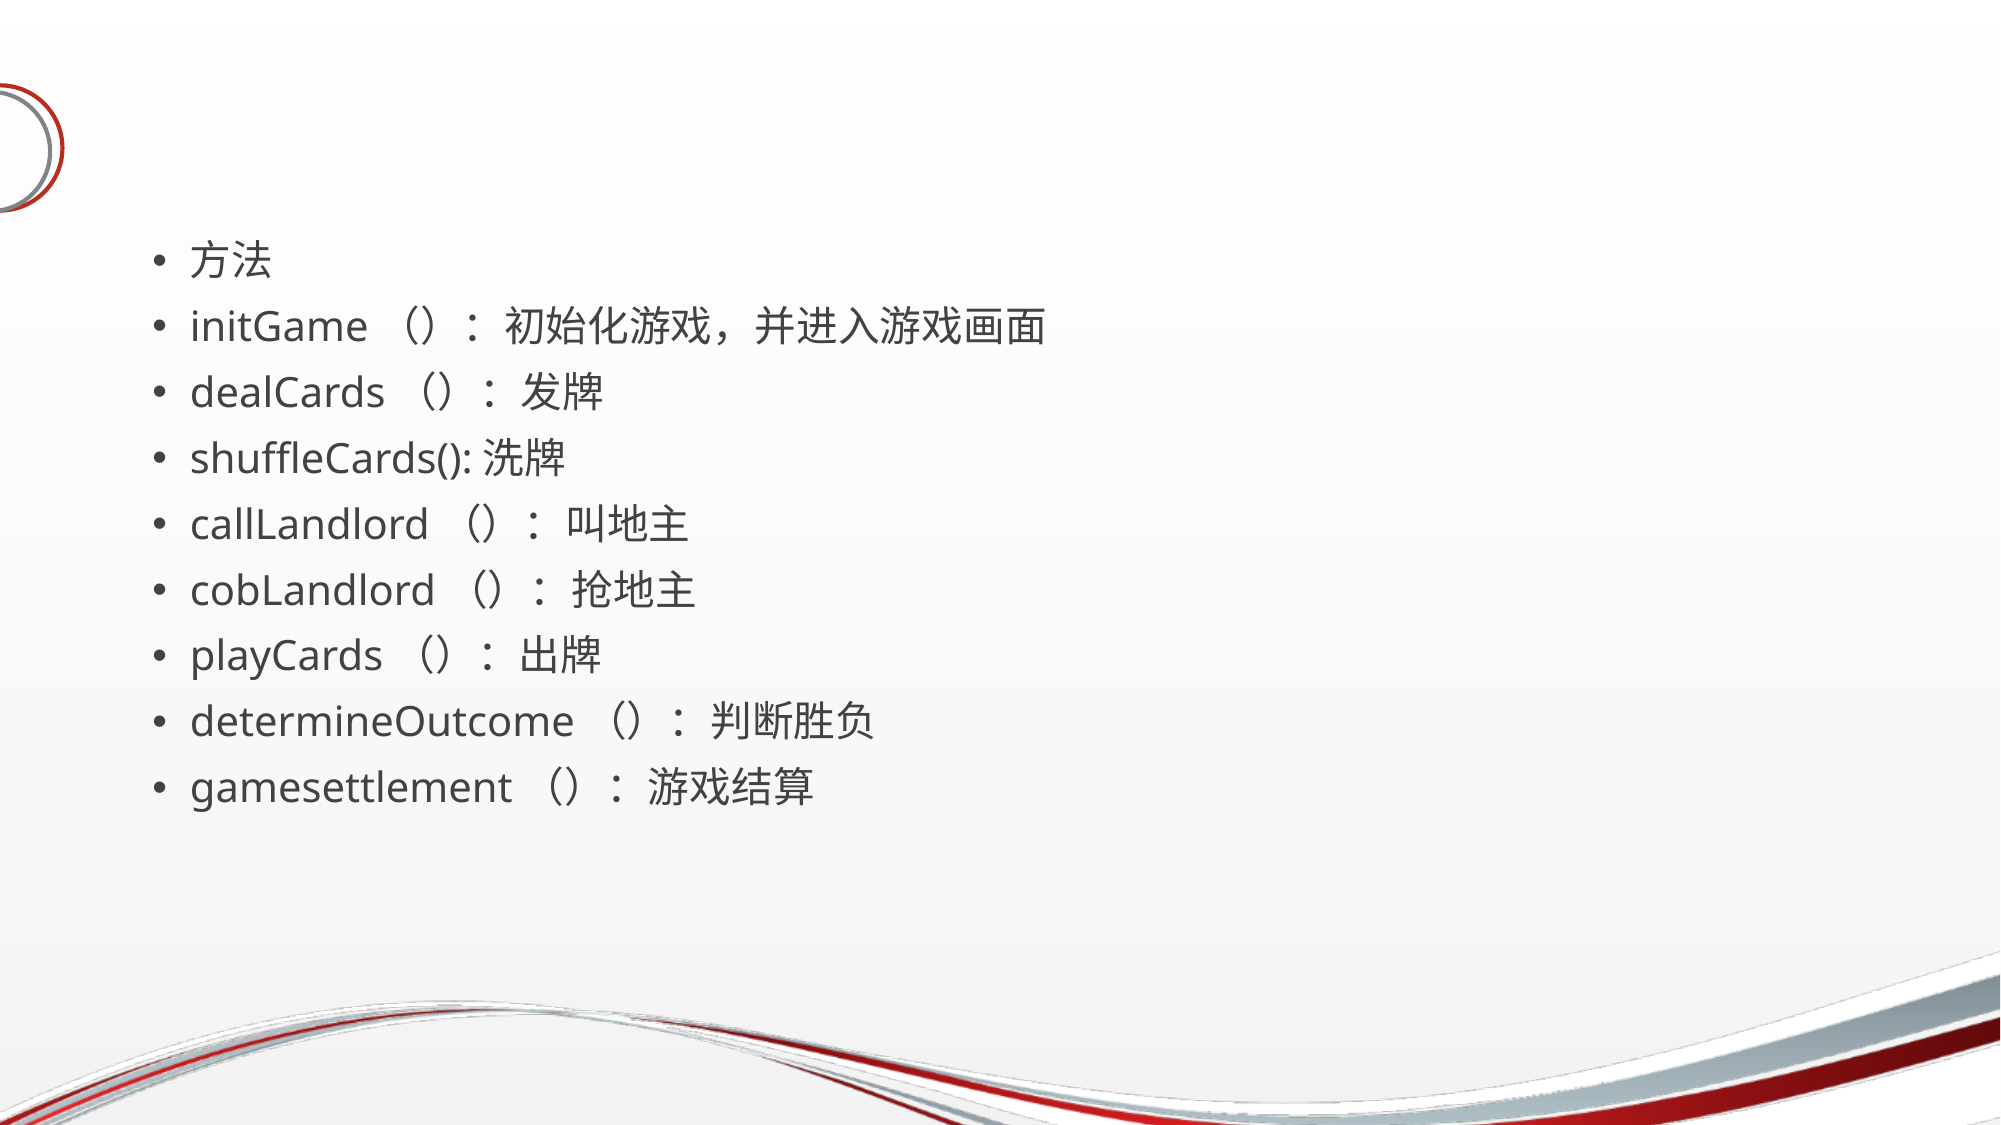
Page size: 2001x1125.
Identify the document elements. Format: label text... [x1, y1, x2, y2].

picture [0, 88, 60, 197]
picture [0, 95, 48, 208]
list 方法 initGame（）：初始化游戏，并进入游戏画面 dealCards（）：发牌 shuffleCards():洗牌 callLandlord（）：叫地主 cobLandlord（）：抢地主 playCards（）：出牌 determineOutcome（）：判断胜负 gamesettlement（）：游戏结算 [137, 232, 1863, 1014]
picture [0, 0, 2001, 1125]
